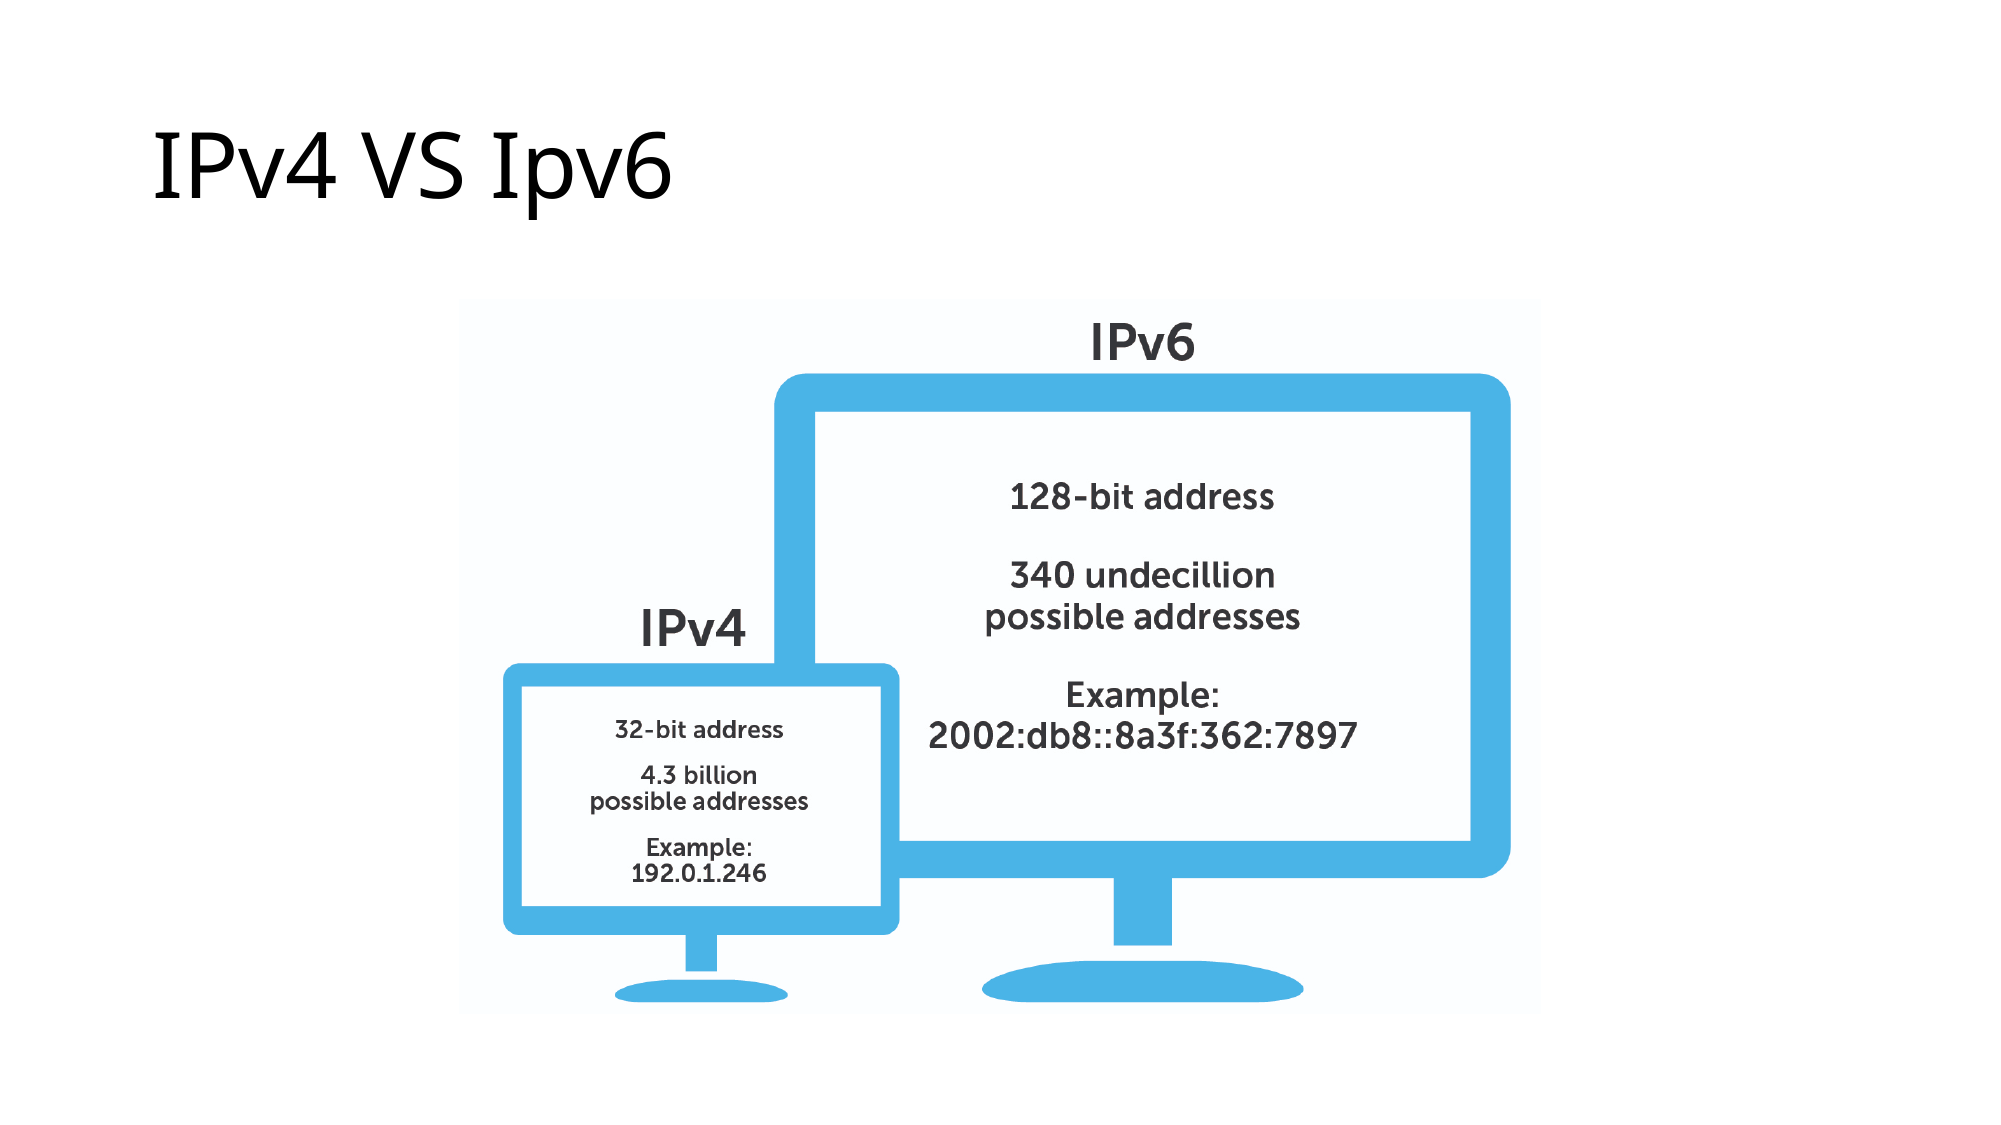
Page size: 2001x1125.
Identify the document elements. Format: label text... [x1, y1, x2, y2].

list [458, 299, 1541, 1014]
title IPv4 VS Ipv6 [137, 59, 1863, 278]
